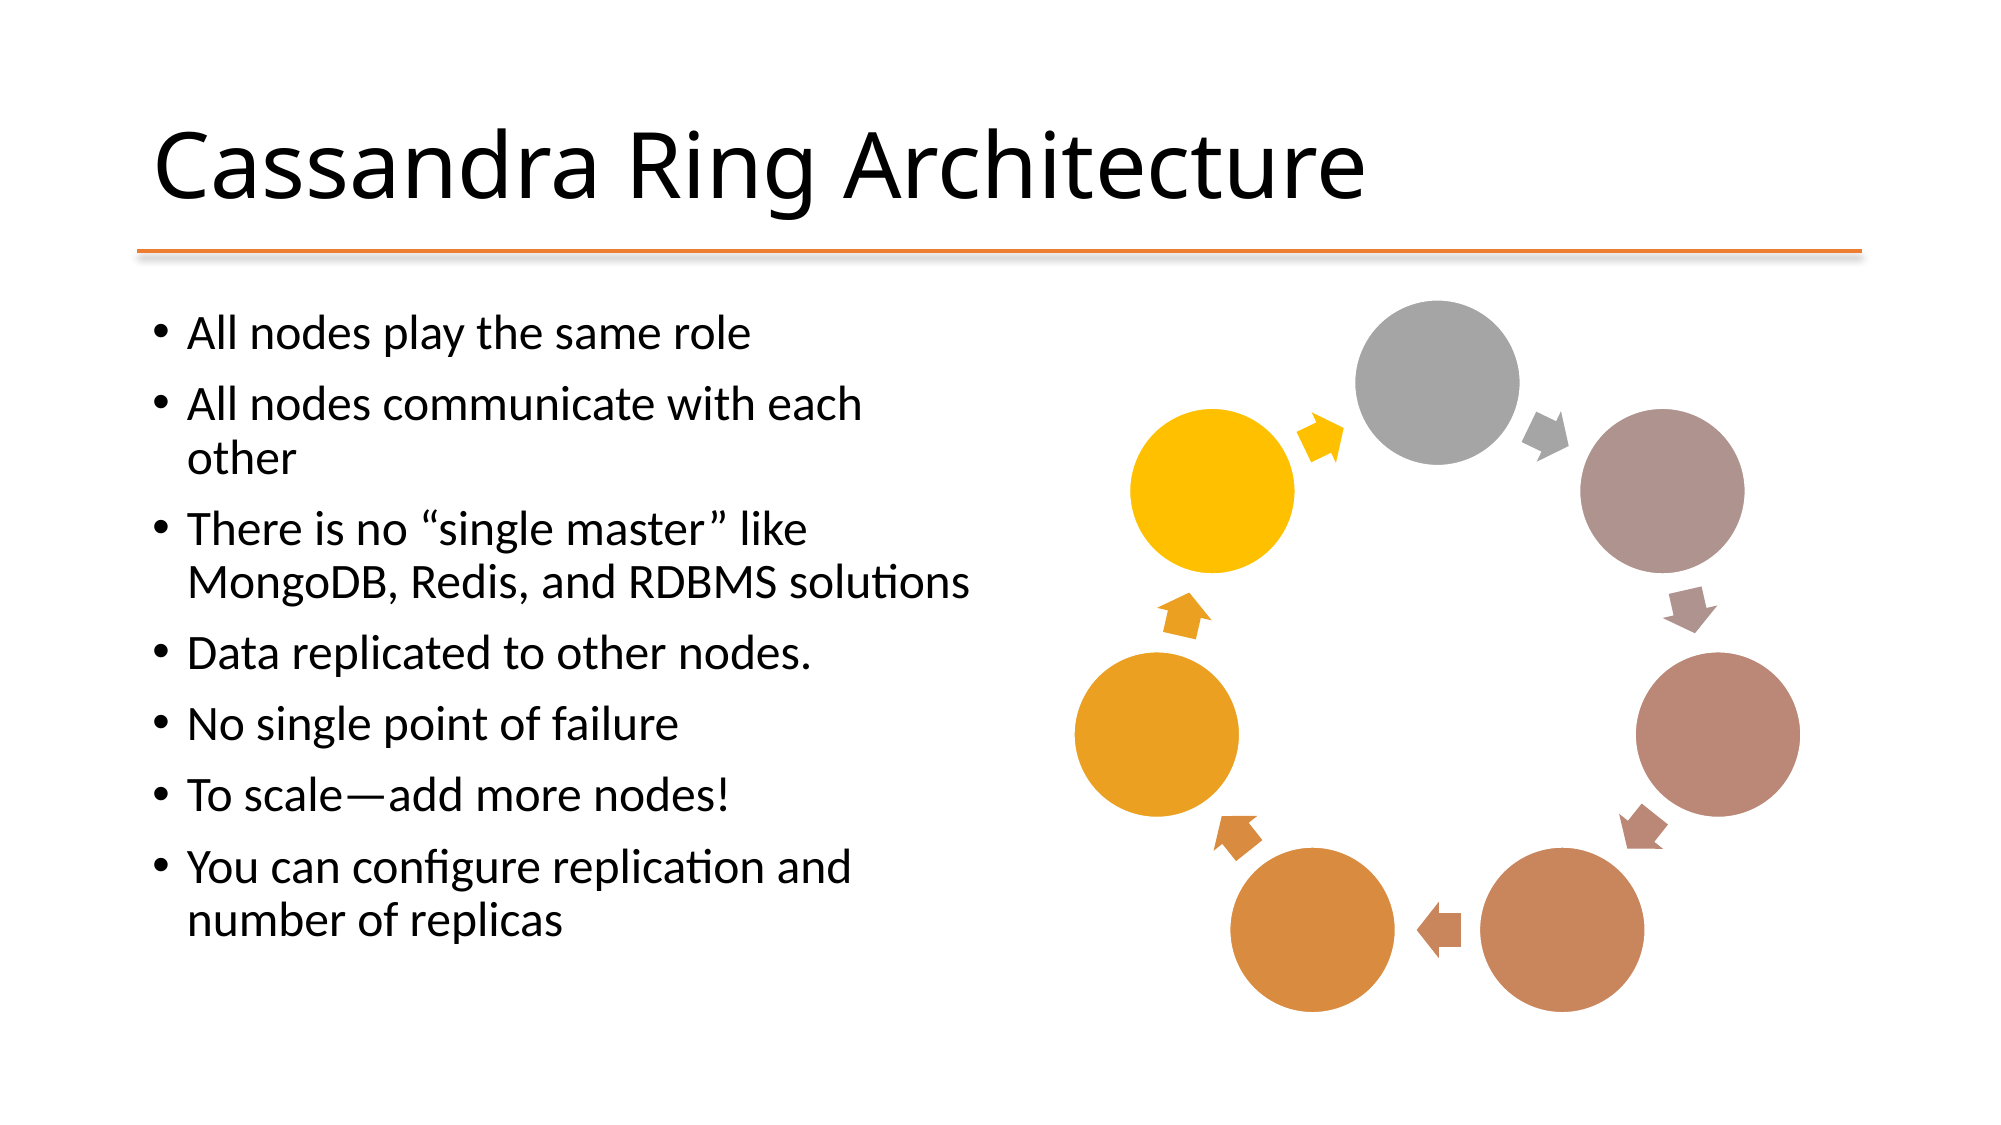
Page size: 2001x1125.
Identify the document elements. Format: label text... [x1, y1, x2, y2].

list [1012, 299, 1863, 1014]
title Cassandra Ring Architecture [137, 59, 1863, 278]
list All nodes play the same role All nodes communicate with each other There is no “single master” like MongoDB, Redis, and RDBMS solutions Data replicated to other nodes. No single point of failure To scale—add more nodes! You can configure replication and number of replicas [137, 299, 988, 1014]
